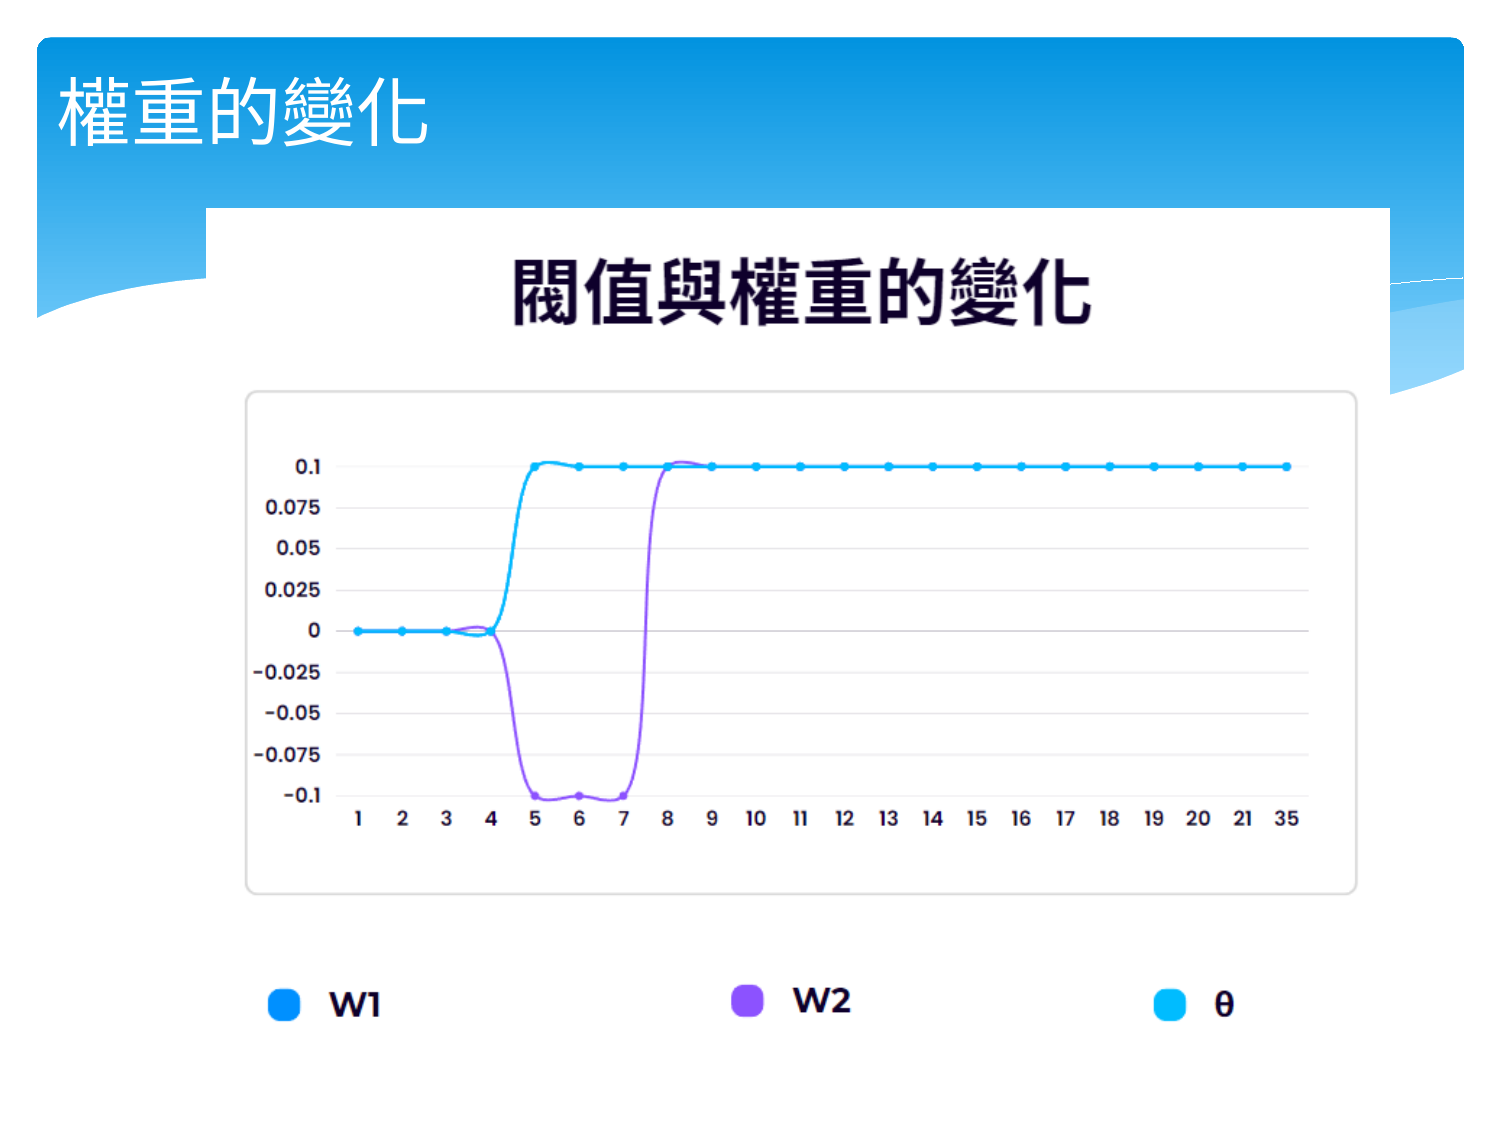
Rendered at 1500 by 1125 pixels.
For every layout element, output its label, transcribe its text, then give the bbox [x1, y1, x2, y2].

picture [206, 207, 1390, 1069]
title 權重的變化 [41, 7, 1392, 213]
